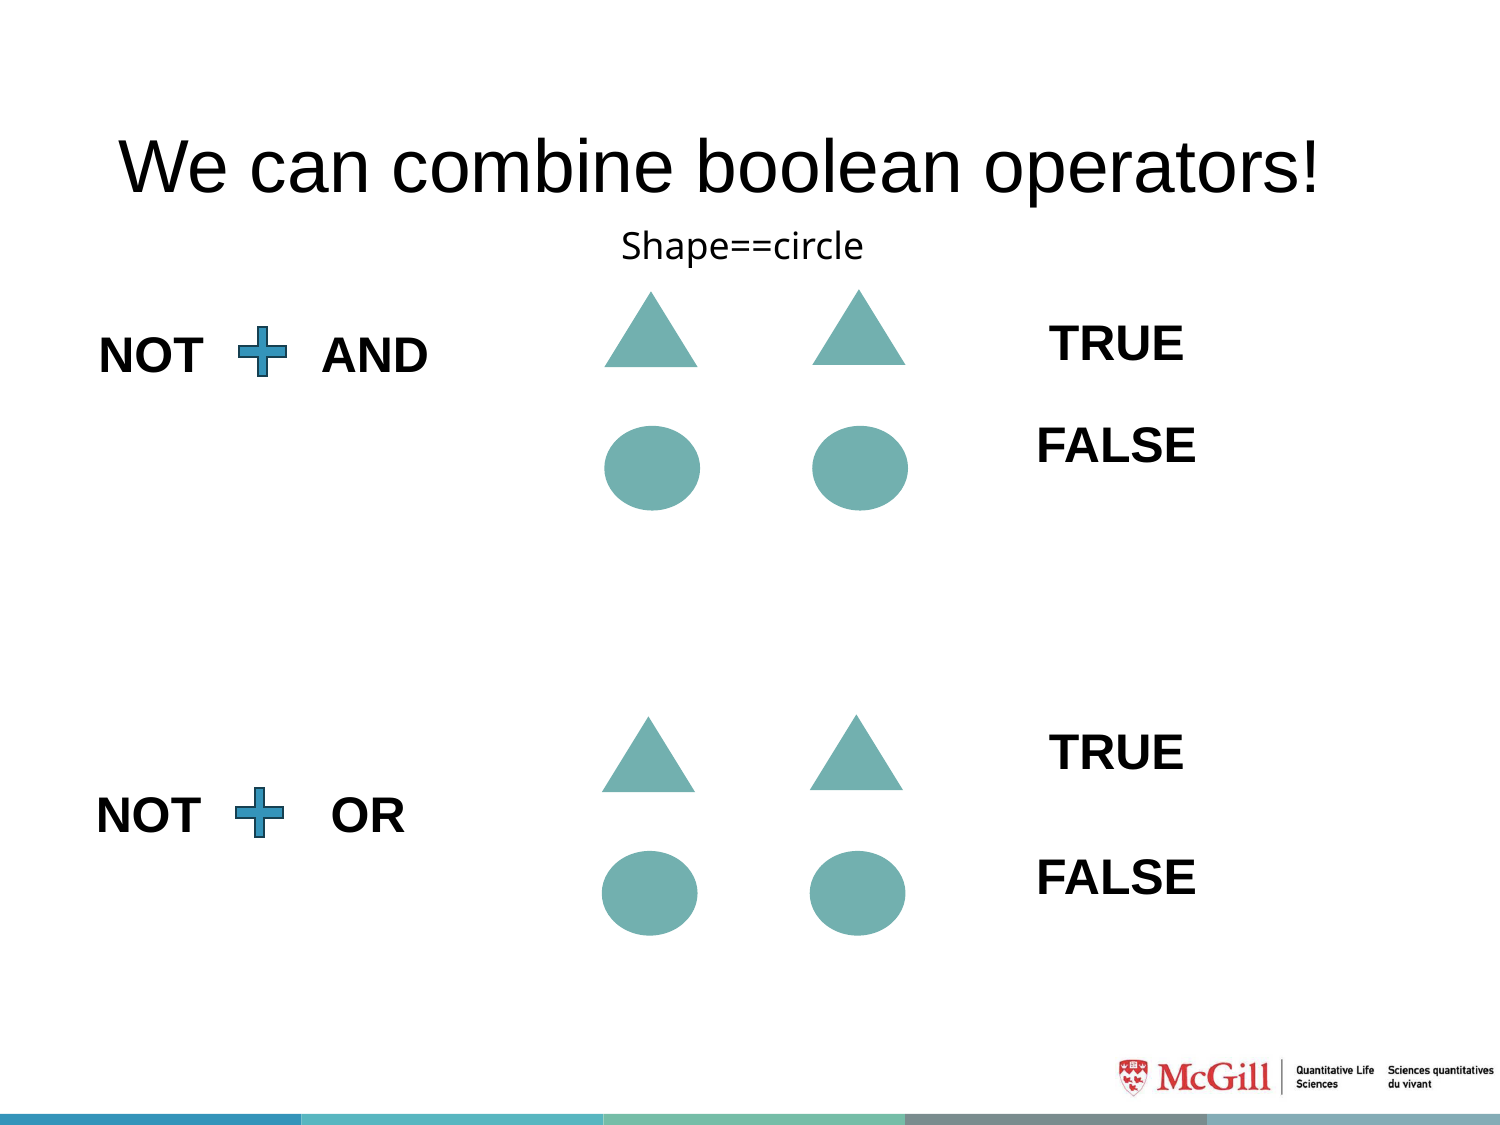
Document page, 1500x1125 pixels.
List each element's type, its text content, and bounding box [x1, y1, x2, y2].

text_box [602, 289, 700, 369]
text_box [603, 424, 702, 512]
text_box [810, 287, 908, 366]
text_box Shape==circle [606, 214, 880, 275]
picture [1115, 1051, 1500, 1122]
text_box [811, 424, 910, 512]
text_box [808, 849, 907, 937]
text_box [807, 712, 905, 792]
text_box FALSE [1021, 836, 1212, 912]
text_box [235, 787, 284, 838]
text_box [599, 714, 697, 794]
text_box NOT [81, 775, 217, 850]
text_box [600, 849, 699, 937]
text_box TRUE [1034, 302, 1200, 378]
title We can combine boolean operators! [103, 59, 1397, 278]
text_box [238, 326, 287, 377]
text_box FALSE [1021, 405, 1212, 480]
text_box OR [315, 775, 421, 850]
text_box NOT [83, 314, 219, 390]
text_box TRUE [1034, 711, 1200, 787]
text_box AND [306, 315, 444, 391]
